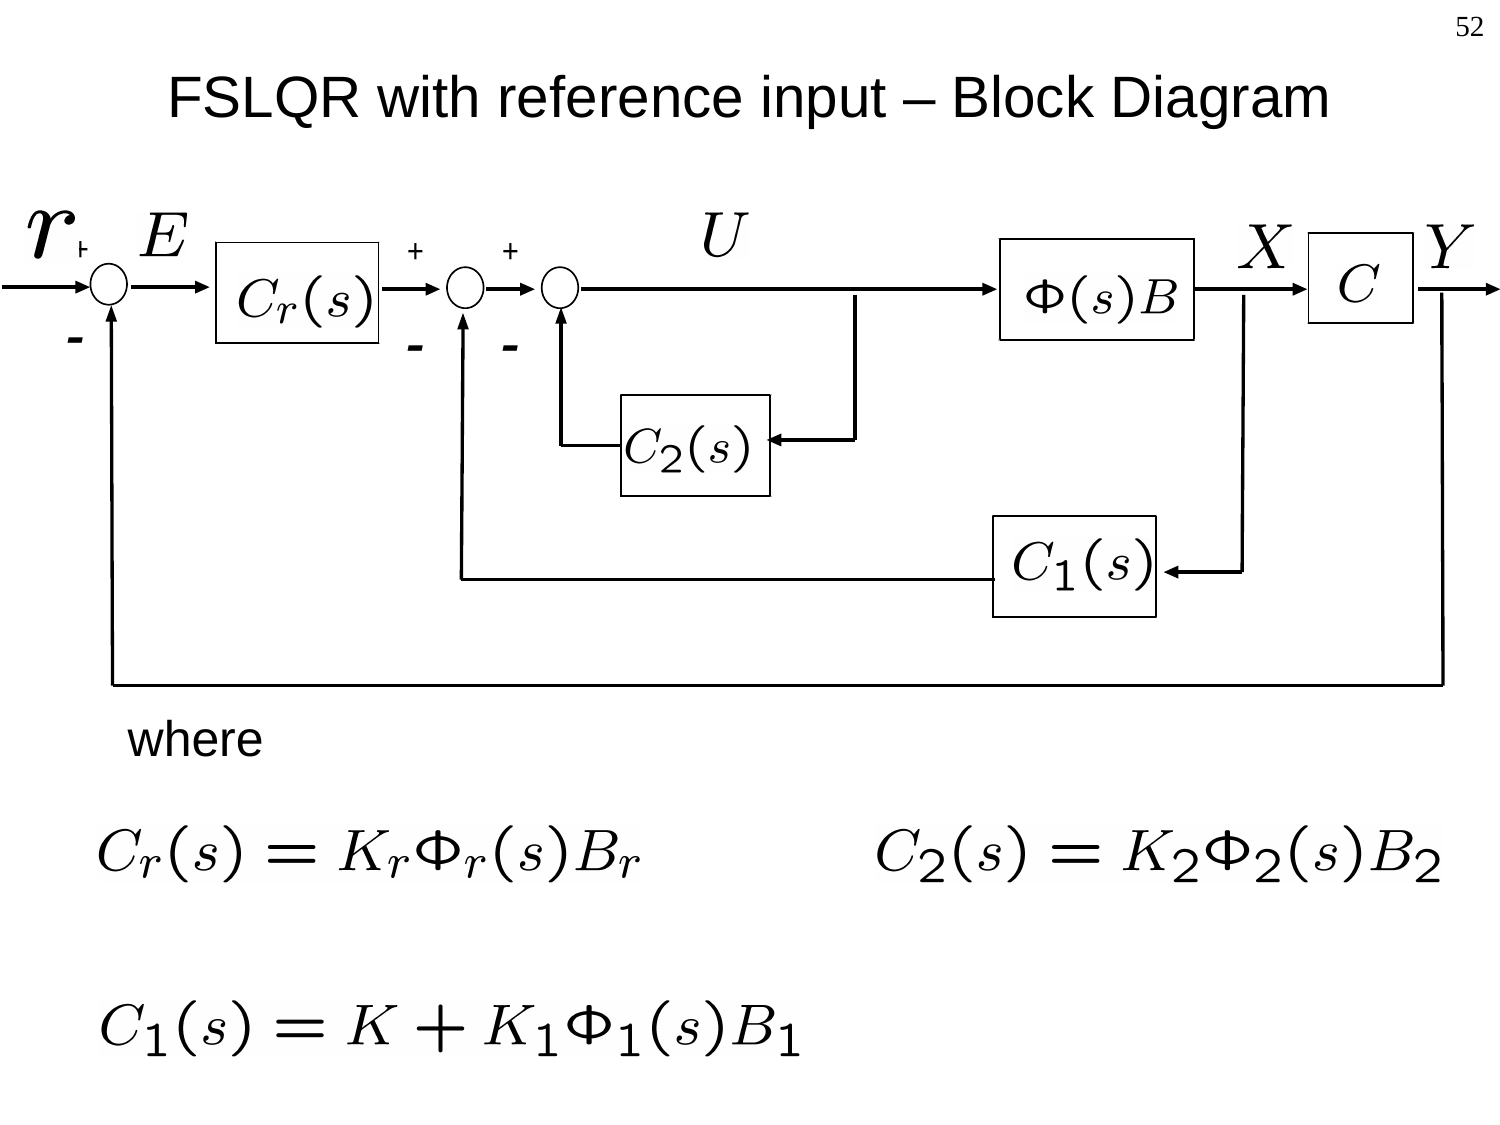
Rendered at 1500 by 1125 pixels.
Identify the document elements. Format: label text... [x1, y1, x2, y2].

slide_number 52 [1388, 0, 1500, 76]
text_box where [112, 699, 279, 775]
picture [96, 824, 641, 883]
picture [0, 209, 1500, 688]
picture [874, 824, 1442, 883]
title FSLQR with reference input – Block Diagram [112, 0, 1388, 188]
picture [99, 999, 801, 1057]
